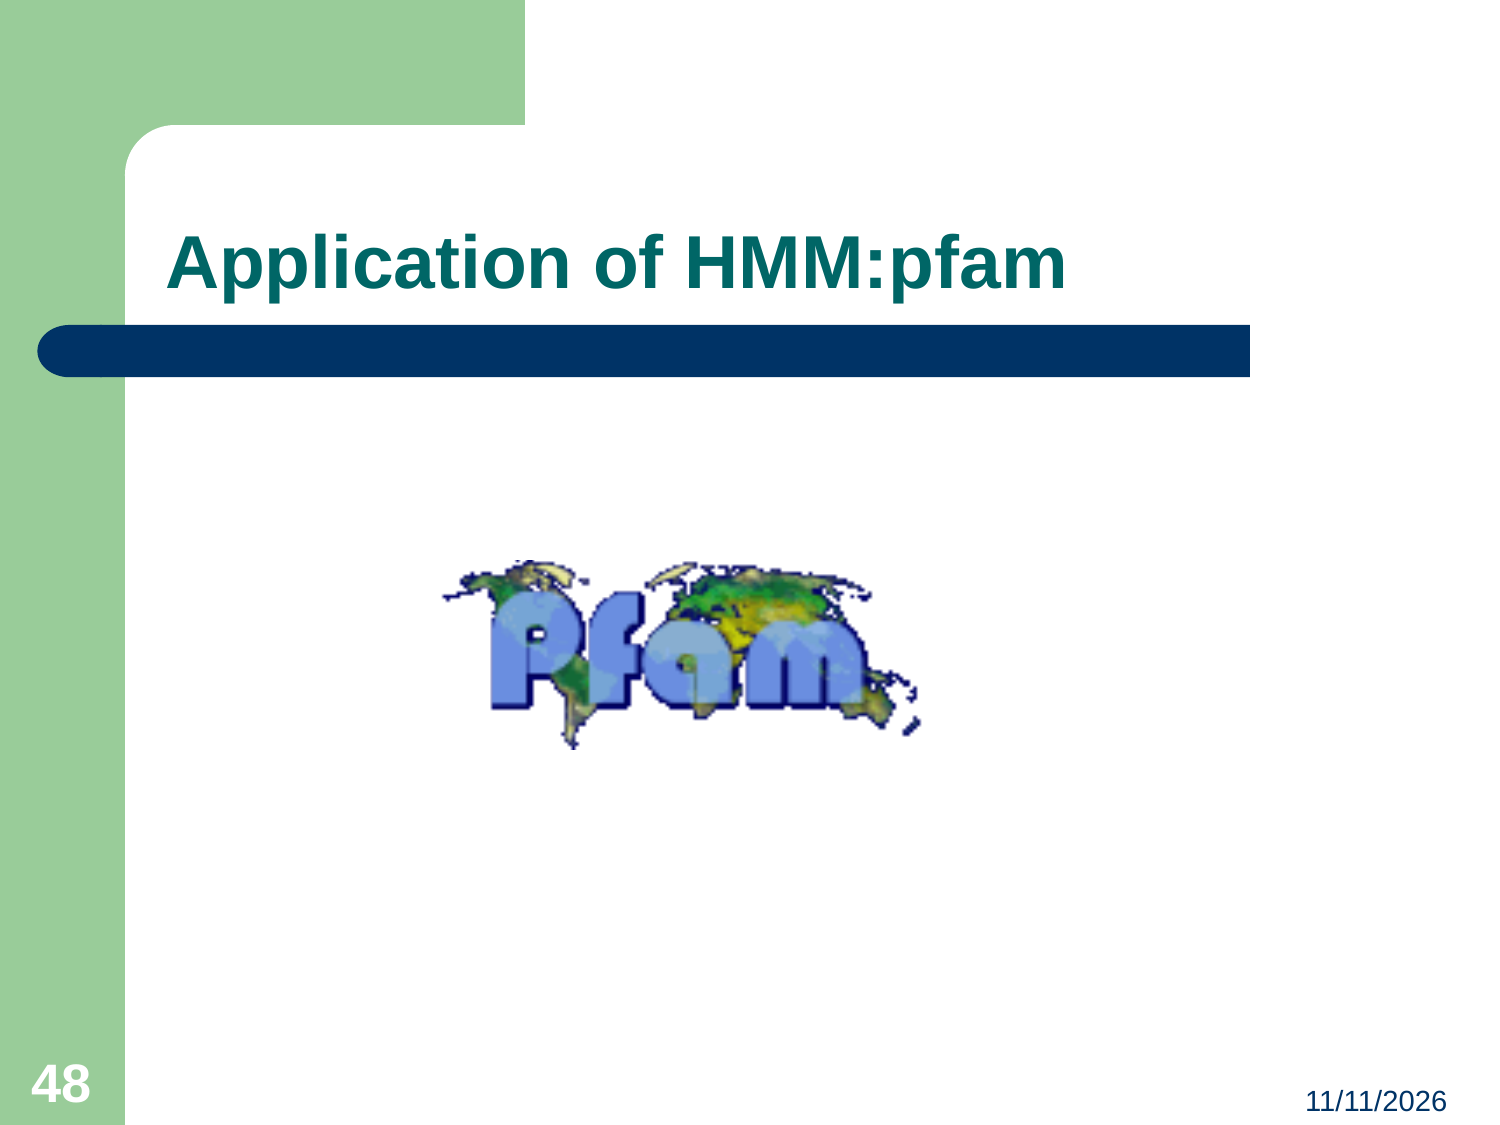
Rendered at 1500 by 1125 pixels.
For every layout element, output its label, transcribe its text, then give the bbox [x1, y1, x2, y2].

title Application of HMM:pfam [150, 125, 1463, 313]
slide_number 48 [13, 1040, 111, 1121]
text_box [437, 537, 925, 750]
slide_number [1149, 1074, 1463, 1125]
